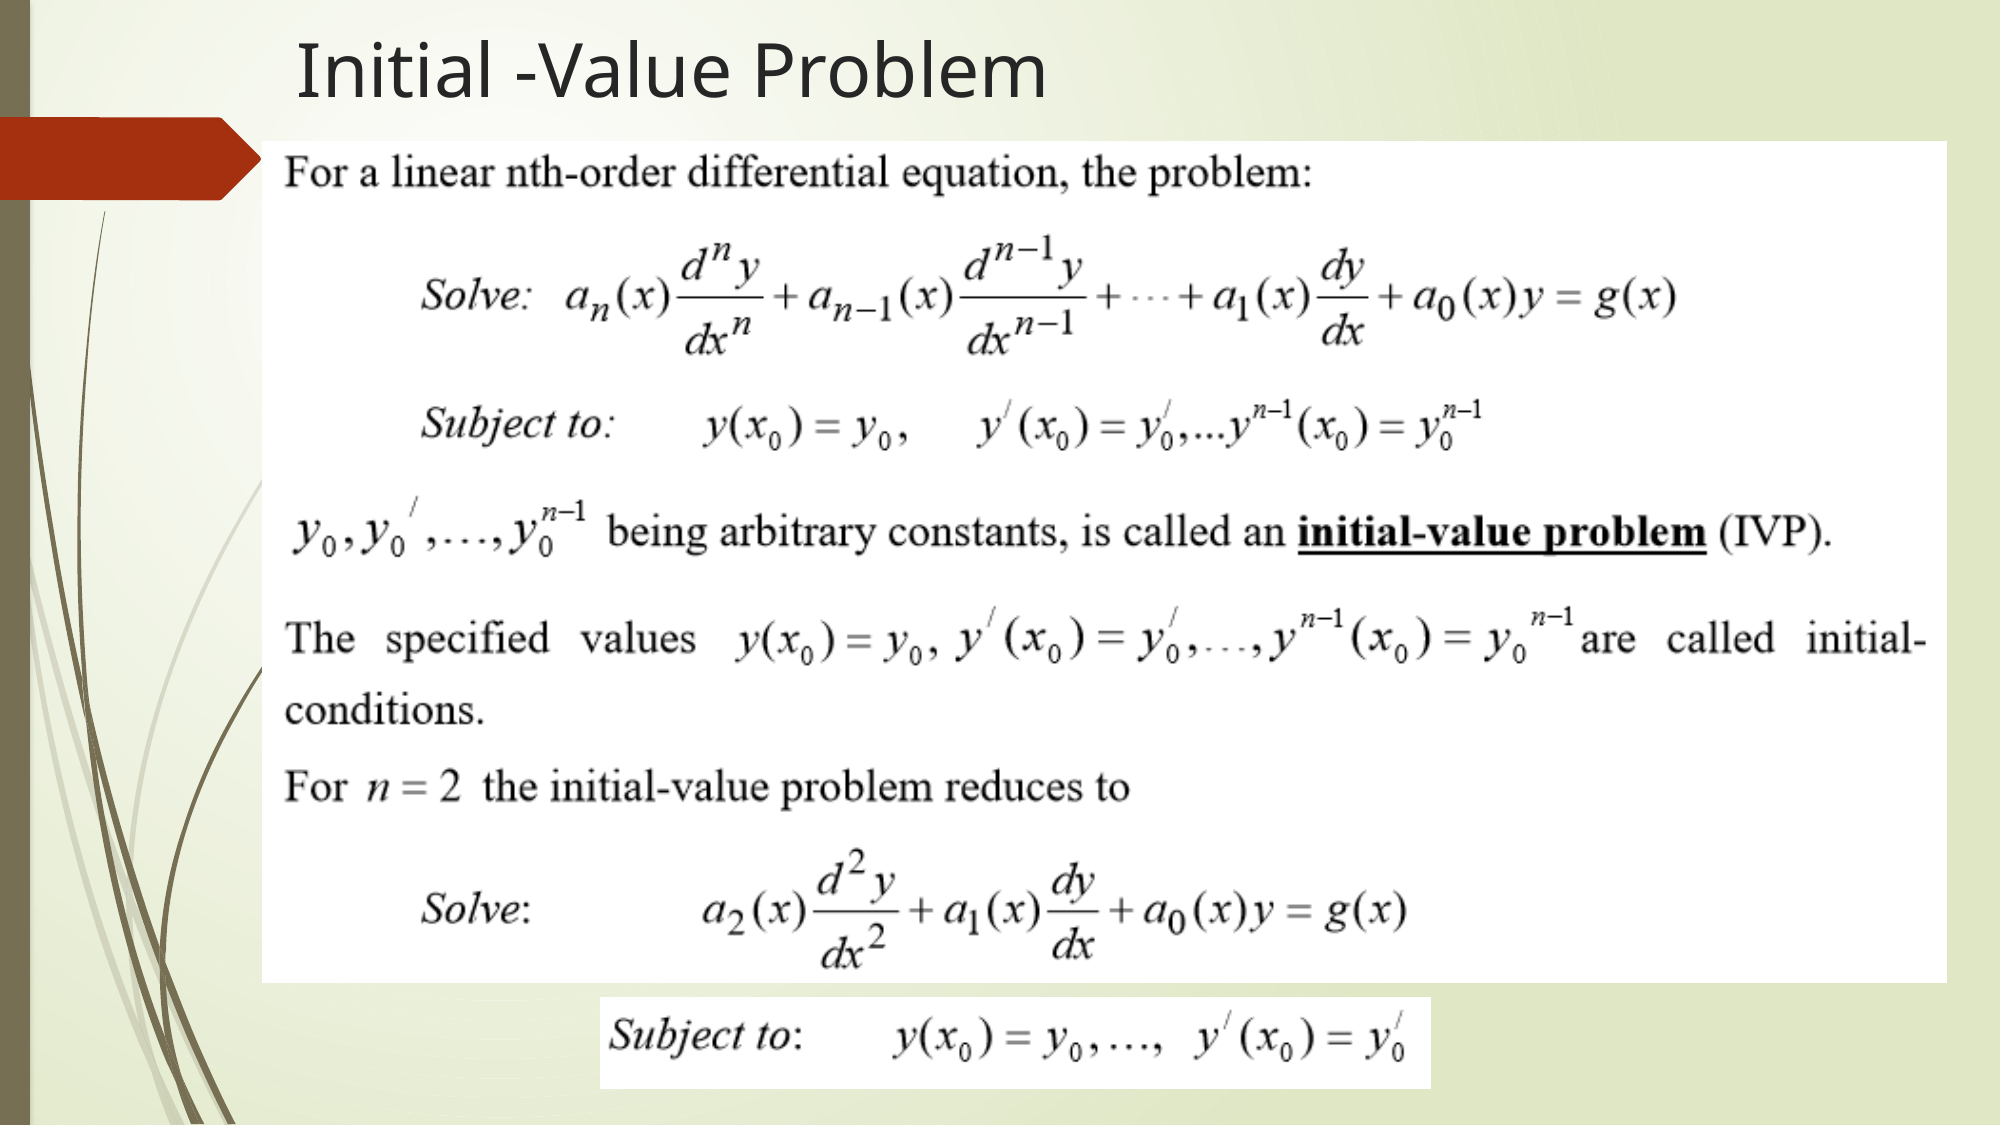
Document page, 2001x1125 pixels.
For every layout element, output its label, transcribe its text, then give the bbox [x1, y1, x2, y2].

title Initial -Value Problem [262, 15, 1120, 124]
picture [599, 996, 1431, 1090]
picture [261, 141, 1948, 983]
